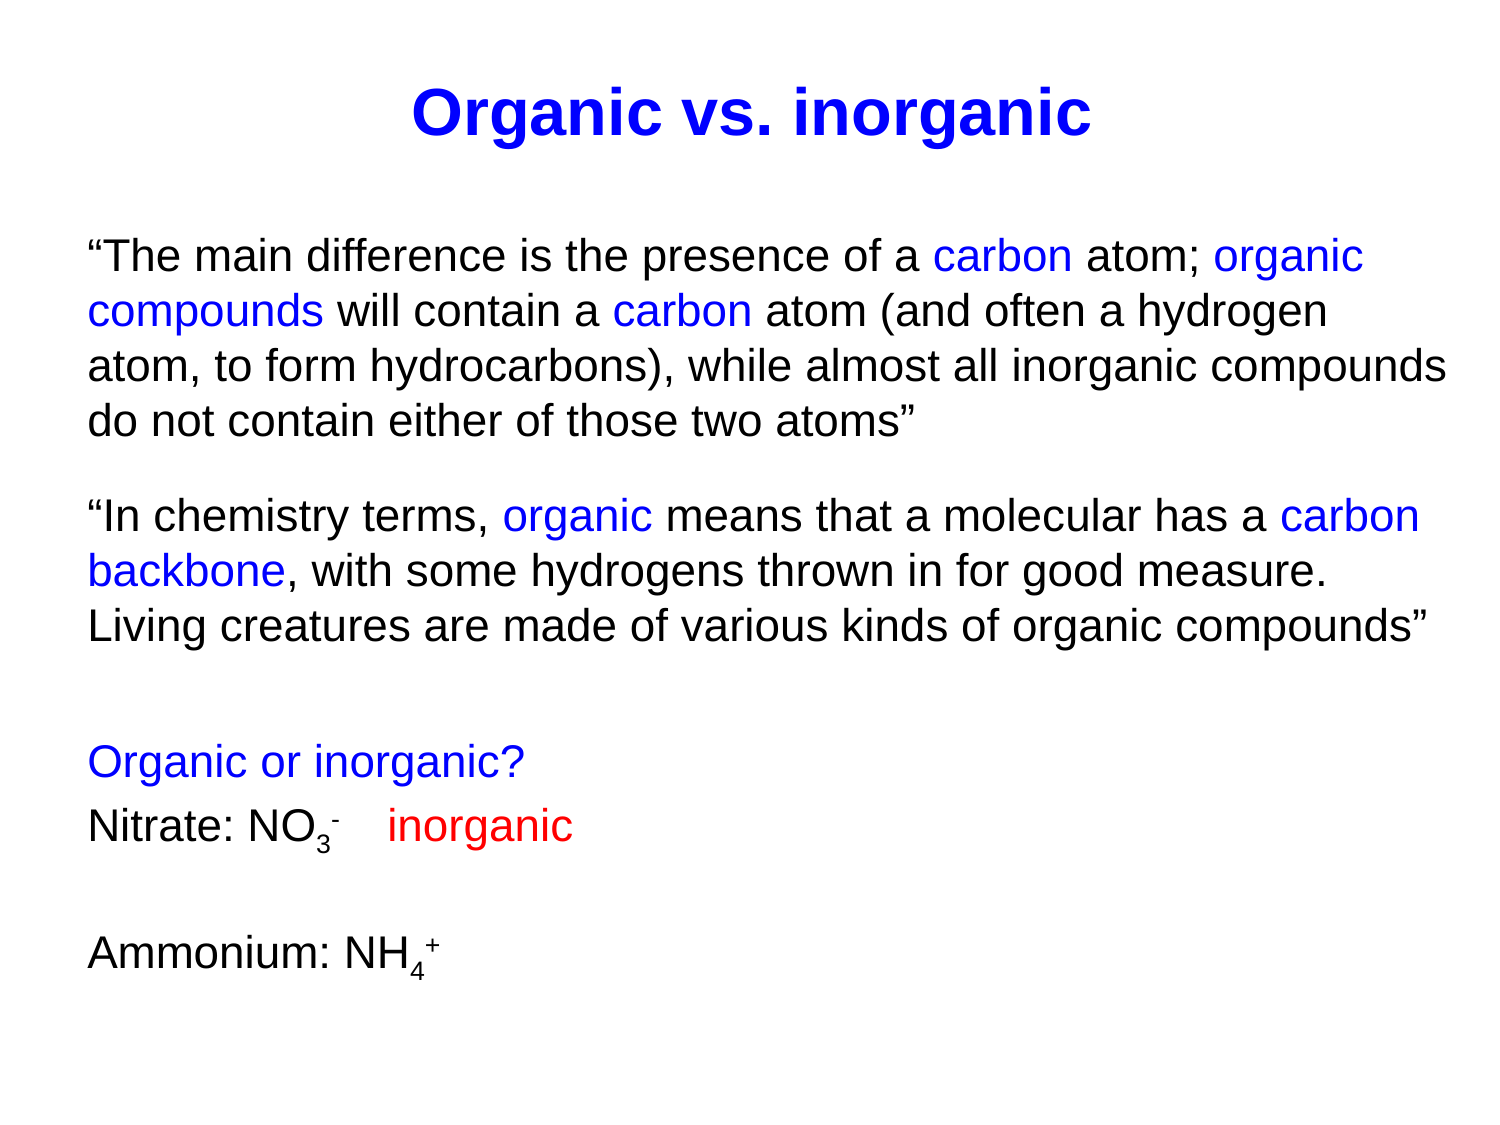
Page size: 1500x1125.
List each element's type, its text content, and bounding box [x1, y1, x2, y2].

text_box Organic vs. inorganic [2, 40, 1500, 178]
text_box “The main difference is the presence of a carbon atom; organic compounds will contain a carbon atom (and often a hydrogen atom, to form hydrocarbons), while almost all inorganic compounds do not contain either of those two atoms” [72, 218, 1464, 440]
text_box “In chemistry terms, organic means that a molecular has a carbon backbone, with some hydrogens thrown in for good measure. Living creatures are made of various kinds of organic compounds” [72, 477, 1464, 700]
text_box Organic or inorganic? Nitrate: NO3- inorganic CO2 inorganic Ammonium: NH4+ inorganic bicarbonate: HCO3- inorganic Urea: CH4N2O organic carbonate: CO32- inorganic [72, 724, 1464, 1042]
